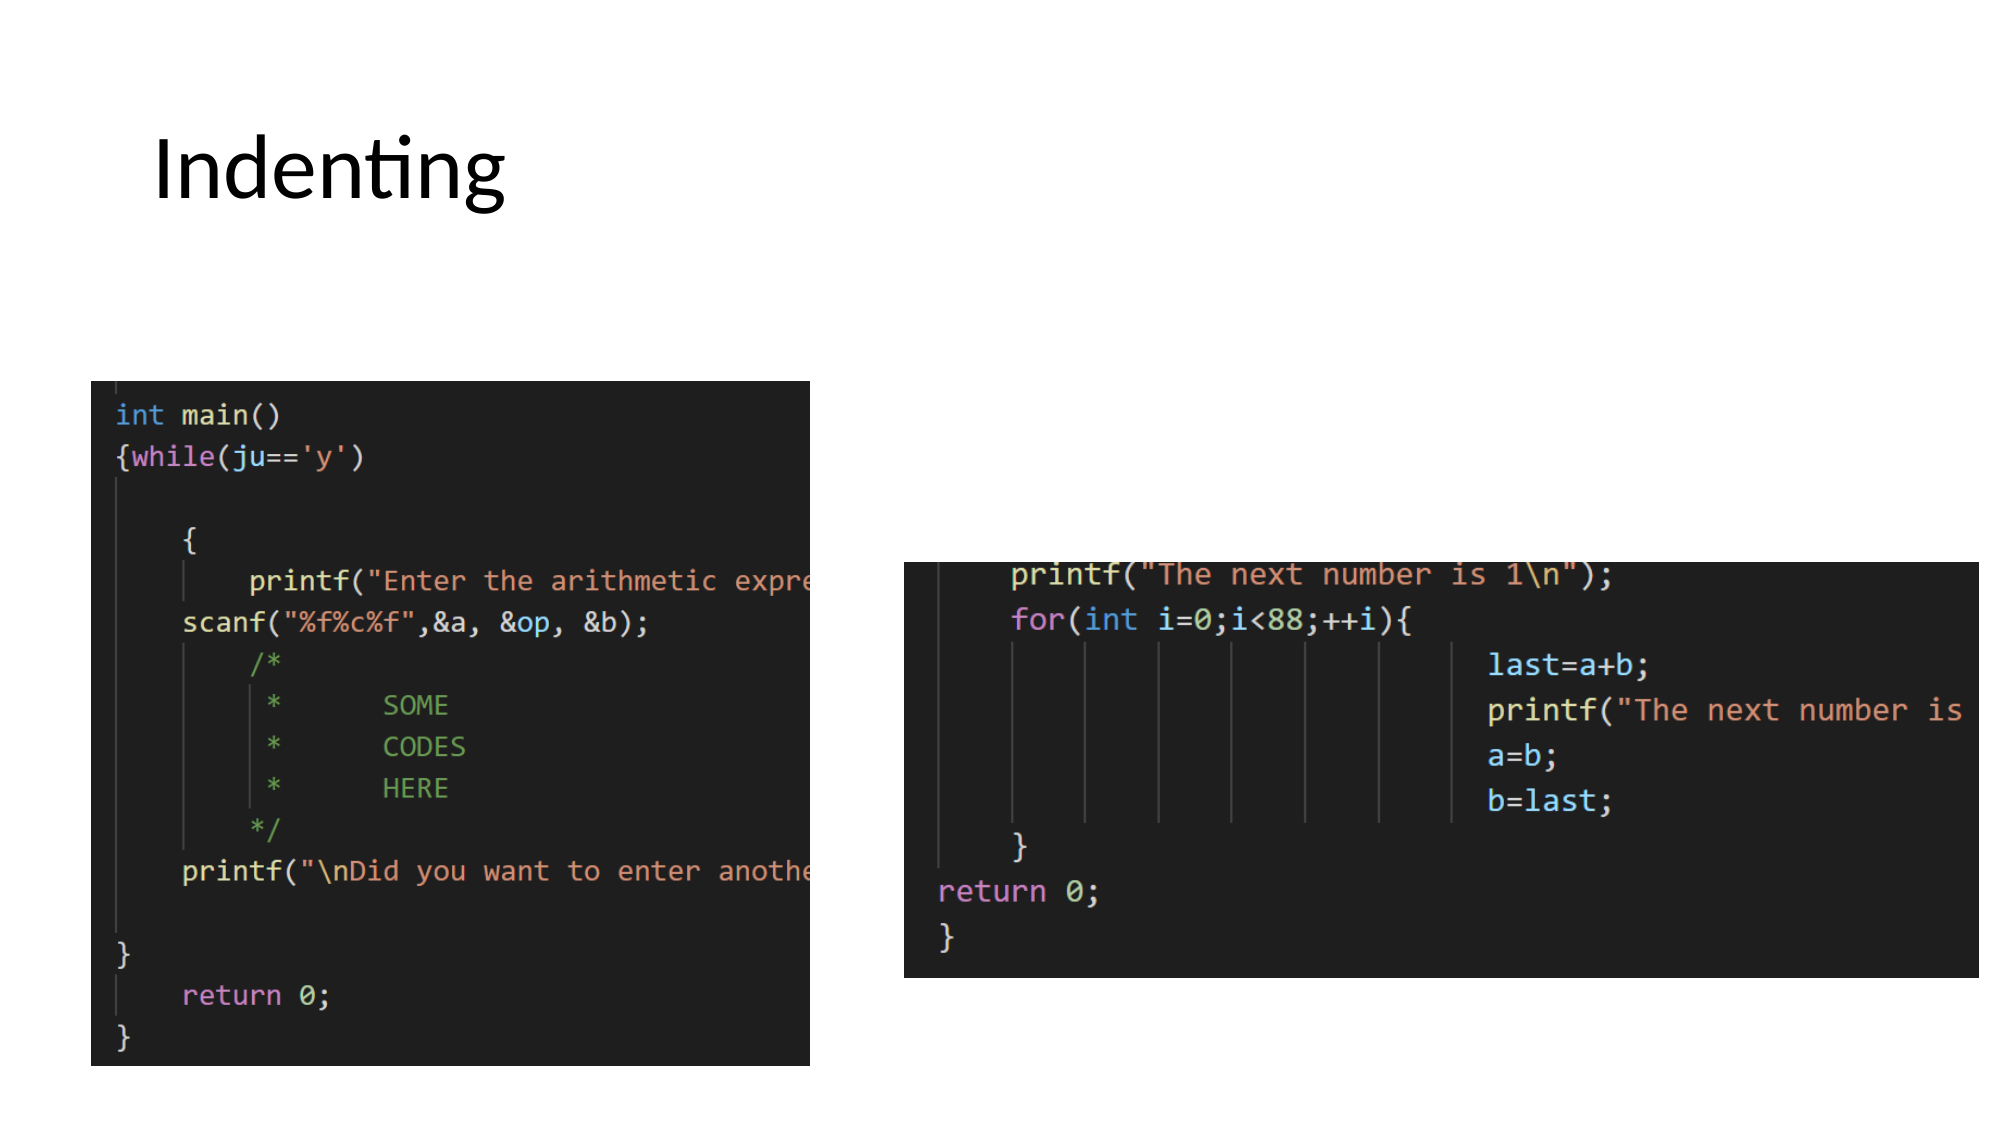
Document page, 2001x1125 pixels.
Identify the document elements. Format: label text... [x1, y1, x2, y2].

title Indenting [137, 59, 1863, 278]
picture [904, 562, 1979, 978]
picture [90, 381, 810, 1066]
